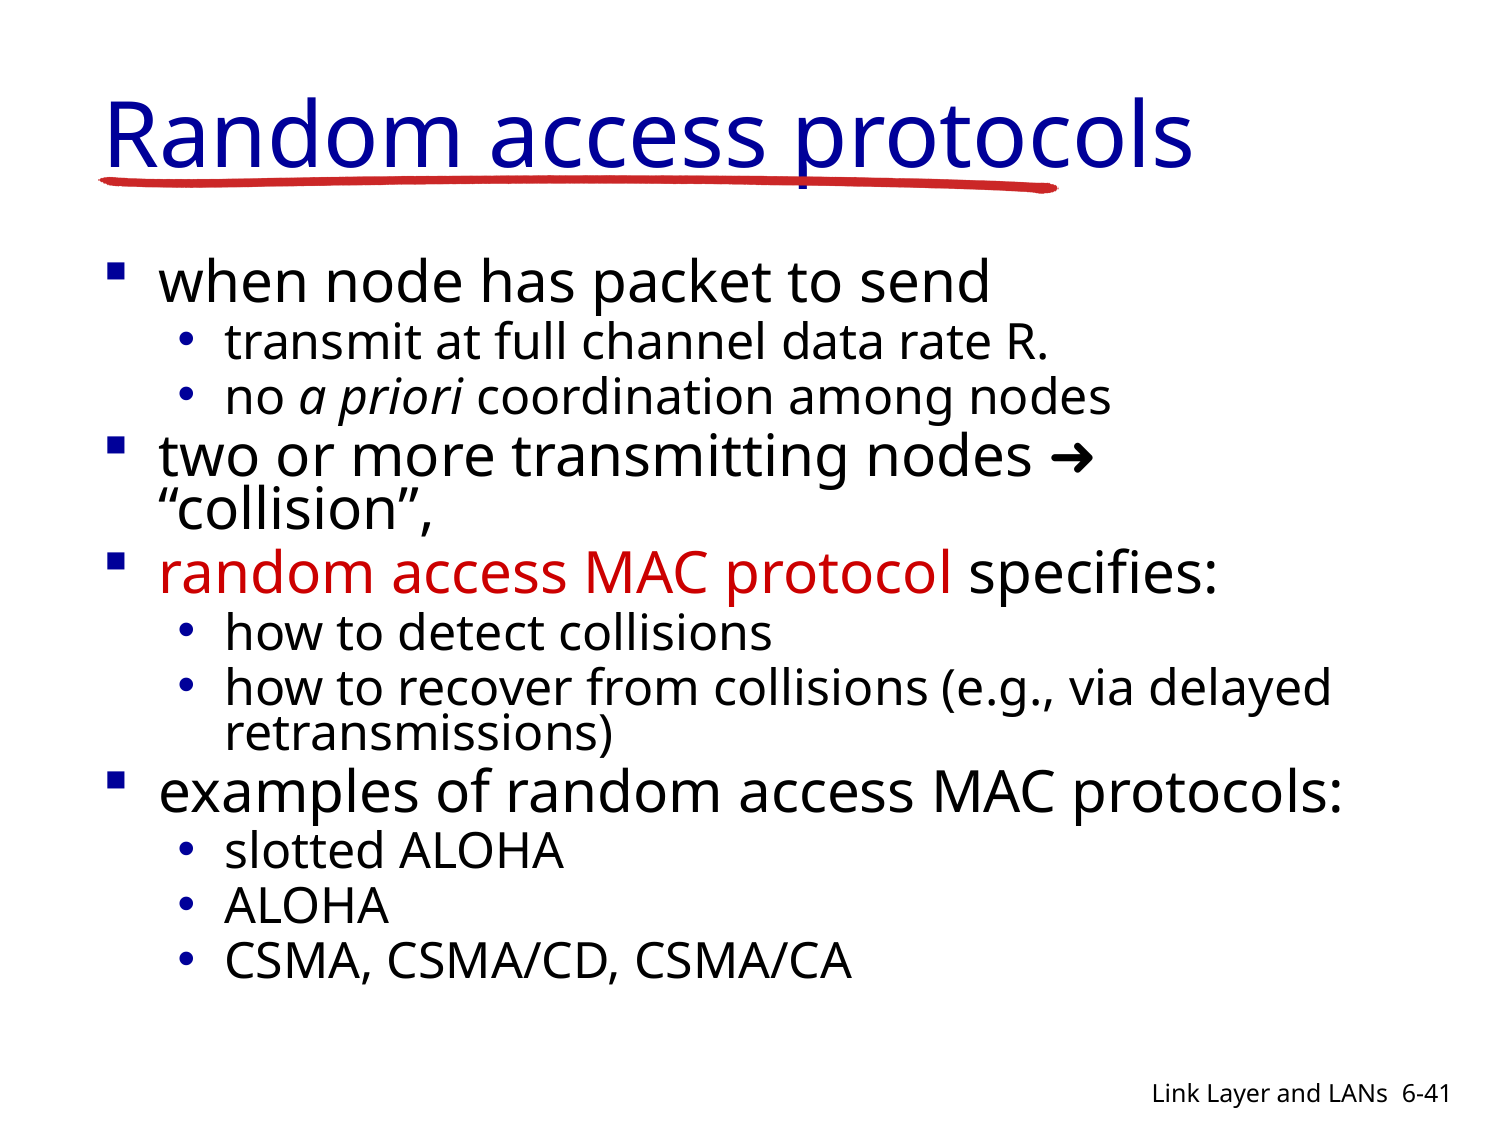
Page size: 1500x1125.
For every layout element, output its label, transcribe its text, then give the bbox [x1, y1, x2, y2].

title Random access protocols [87, 37, 1363, 225]
slide_number 6-41 [1387, 1069, 1478, 1115]
list when node has packet to send transmit at full channel data rate R. no a priori coordination among nodes two or more transmitting nodes ➜ “collision”, random access MAC protocol specifies: how to detect collisions how to recover from collisions (e.g., via delayed retransmissions) examples of random access MAC protocols: slotted ALOHA ALOHA CSMA, CSMA/CD, CSMA/CA [87, 253, 1363, 1016]
footer Link Layer and LANs [1045, 1069, 1404, 1110]
picture [94, 170, 1070, 200]
